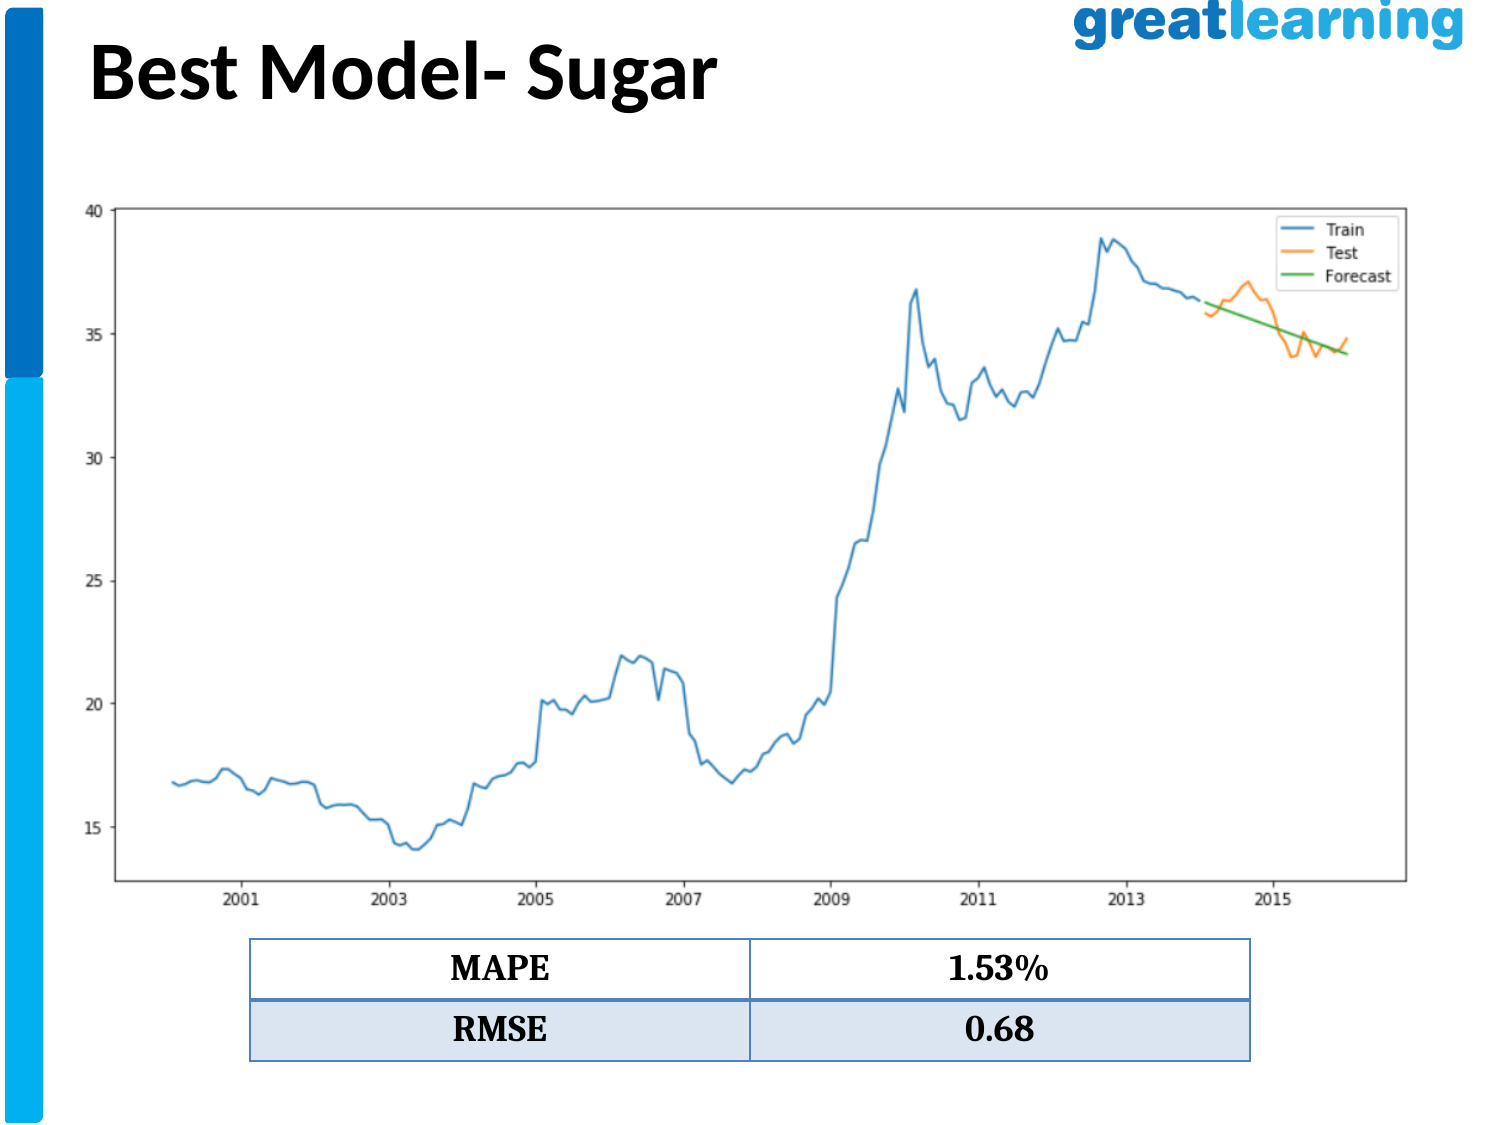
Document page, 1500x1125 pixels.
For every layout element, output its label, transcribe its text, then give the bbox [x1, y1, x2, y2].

table_cell 0.68 [751, 1002, 1249, 1060]
text_box Best Model- Sugar [74, 8, 1475, 124]
table_header 1.53% [751, 940, 1249, 998]
text_box [5, 7, 44, 375]
table_cell RMSE [251, 1002, 749, 1060]
picture [63, 195, 1437, 930]
text_box [5, 377, 44, 1114]
table_header MAPE [251, 940, 749, 998]
picture [1074, 0, 1463, 8]
